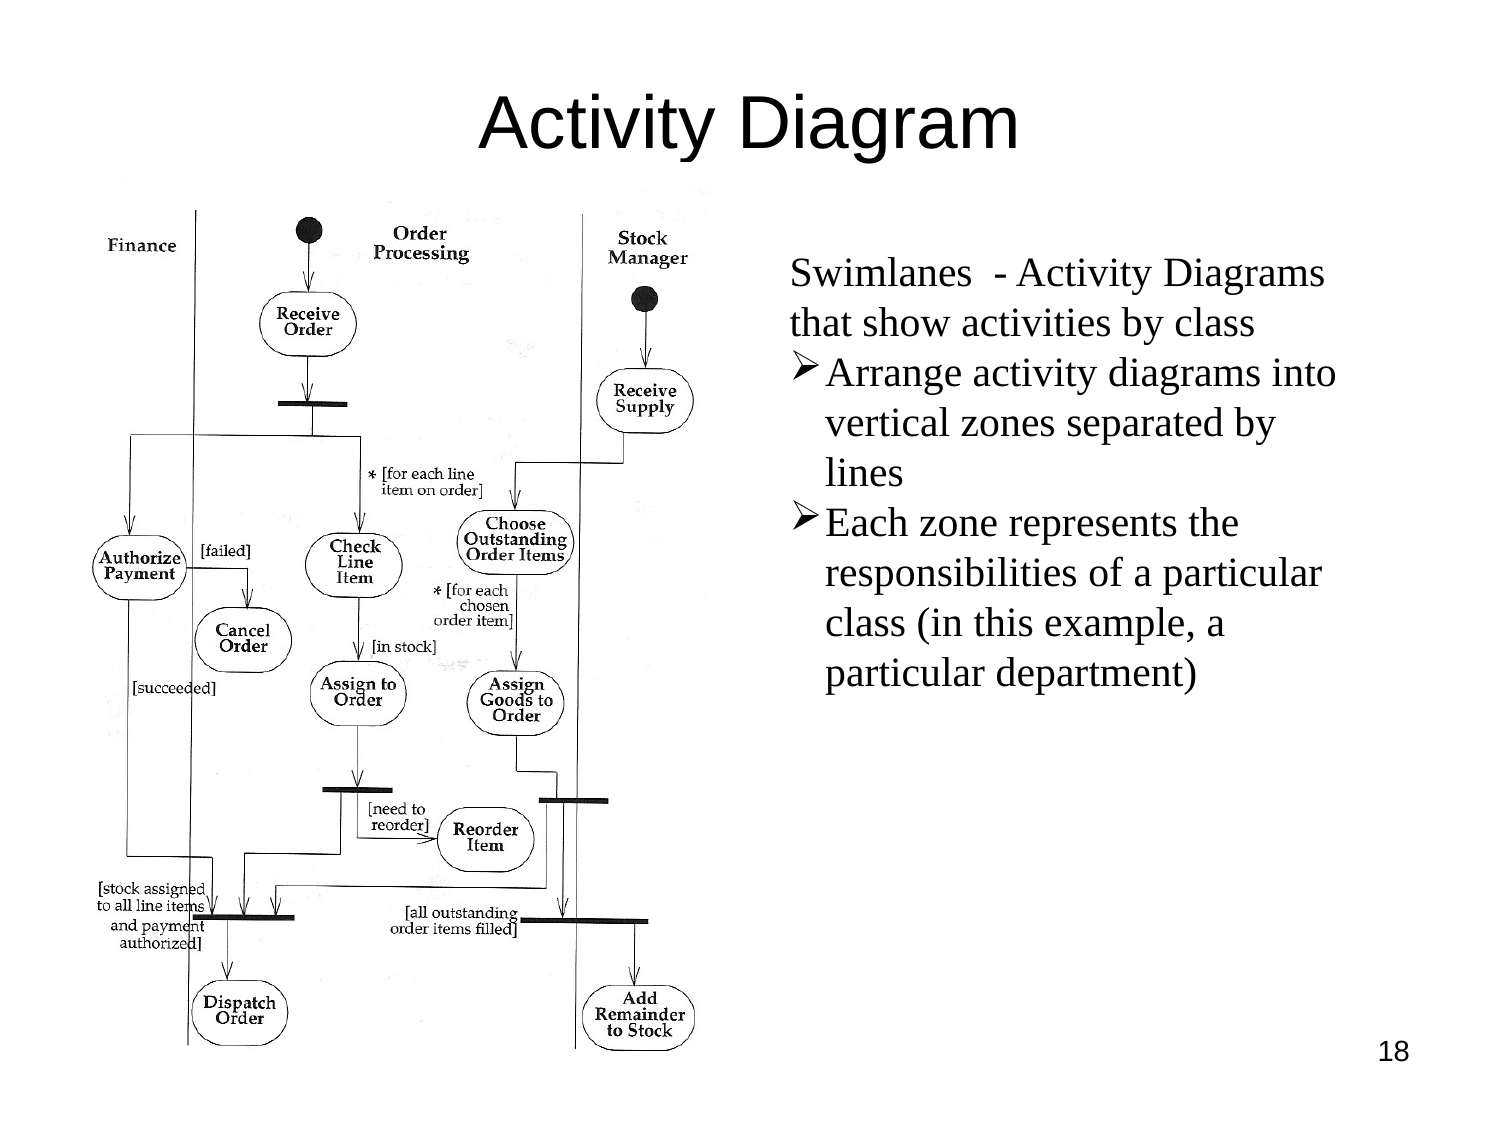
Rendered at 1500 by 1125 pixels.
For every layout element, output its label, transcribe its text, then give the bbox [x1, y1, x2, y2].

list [62, 162, 731, 1063]
title Activity Diagram [75, 37, 1425, 200]
text_box Swimlanes - Activity Diagrams that show activities by class Arrange activity diagrams into vertical zones separated by lines Each zone represents the responsibilities of a particular class (in this example, a particular department) [774, 237, 1378, 703]
slide_number 18 [1074, 1024, 1426, 1103]
